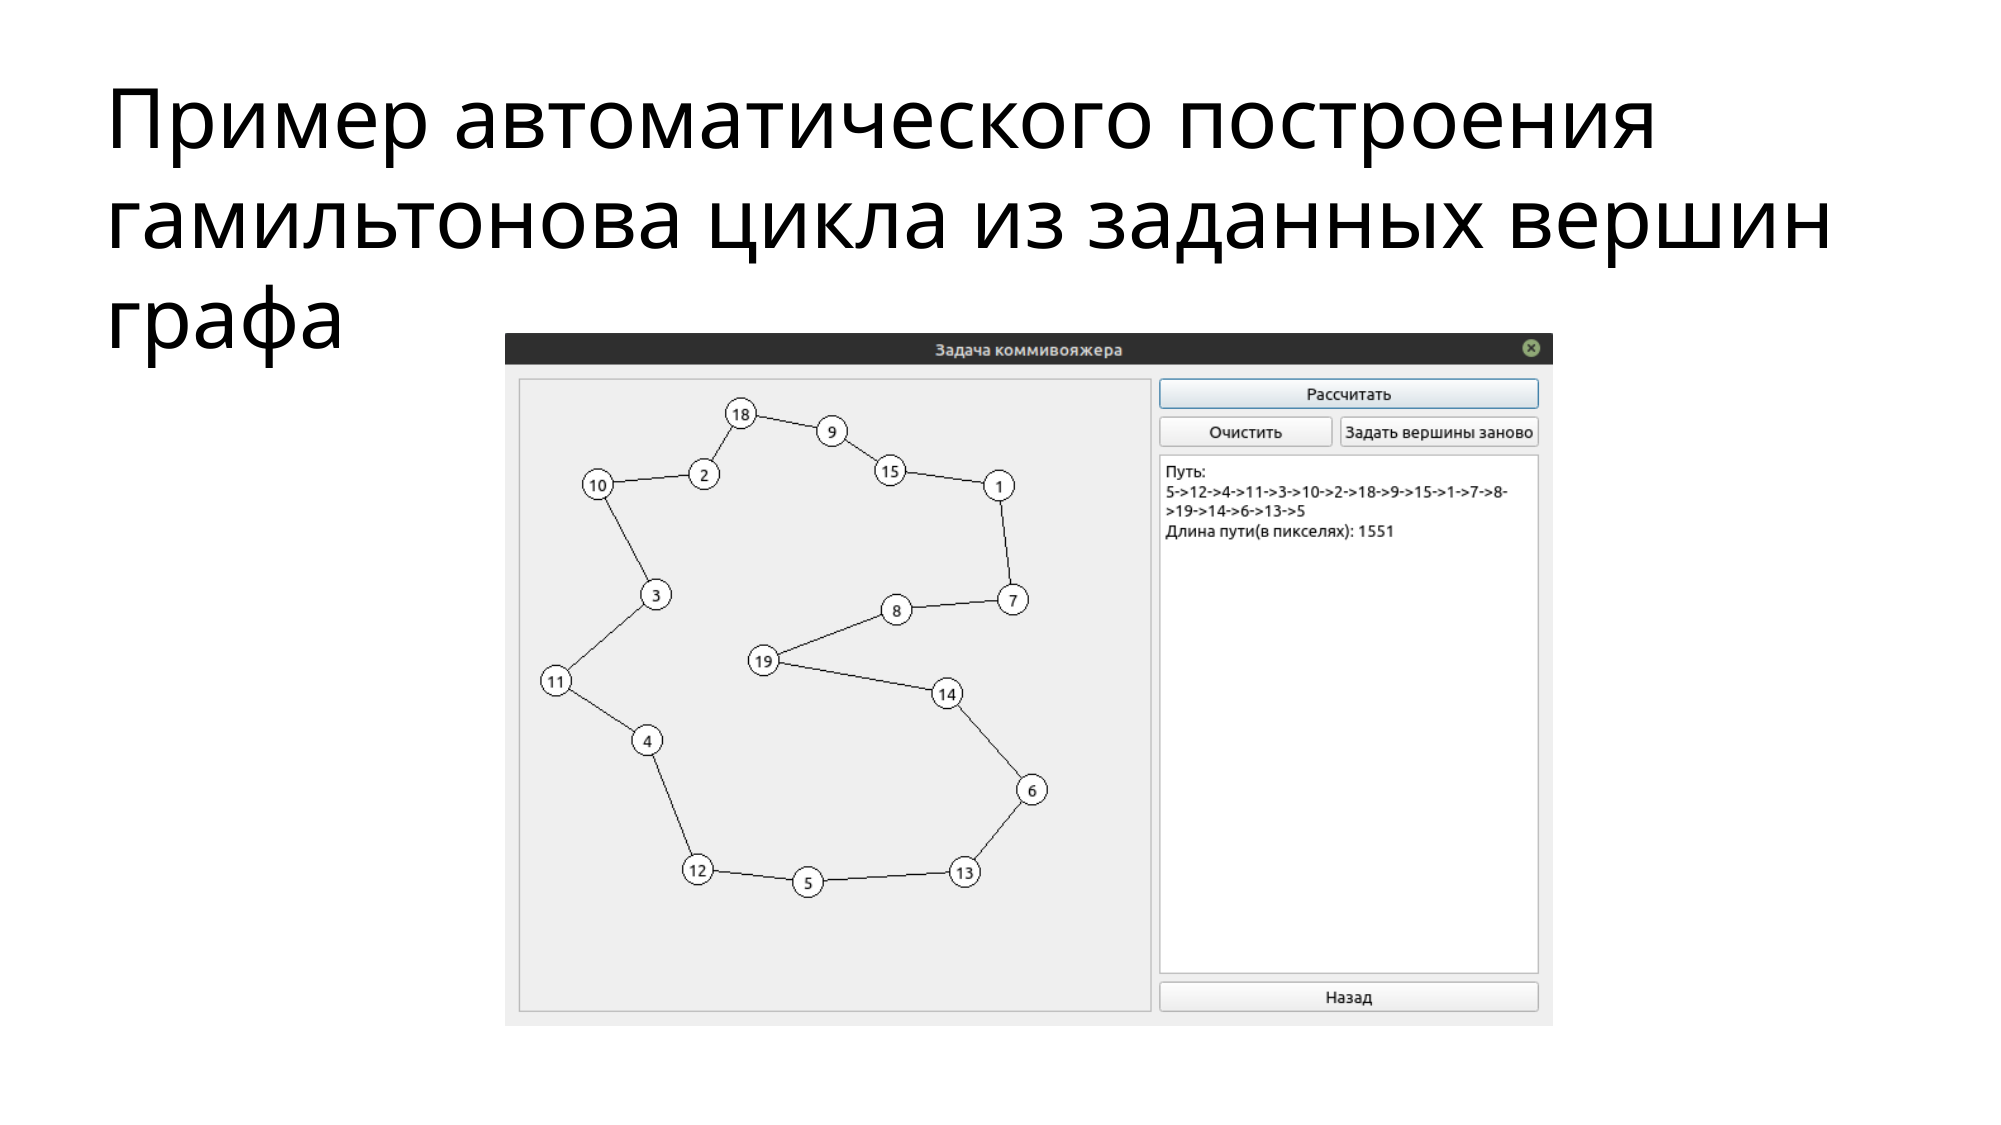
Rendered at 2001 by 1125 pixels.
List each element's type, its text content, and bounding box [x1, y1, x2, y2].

picture [505, 333, 1553, 1026]
text_box Пример автоматического построения гамильтонова цикла из заданных вершин графа [90, 57, 1942, 373]
